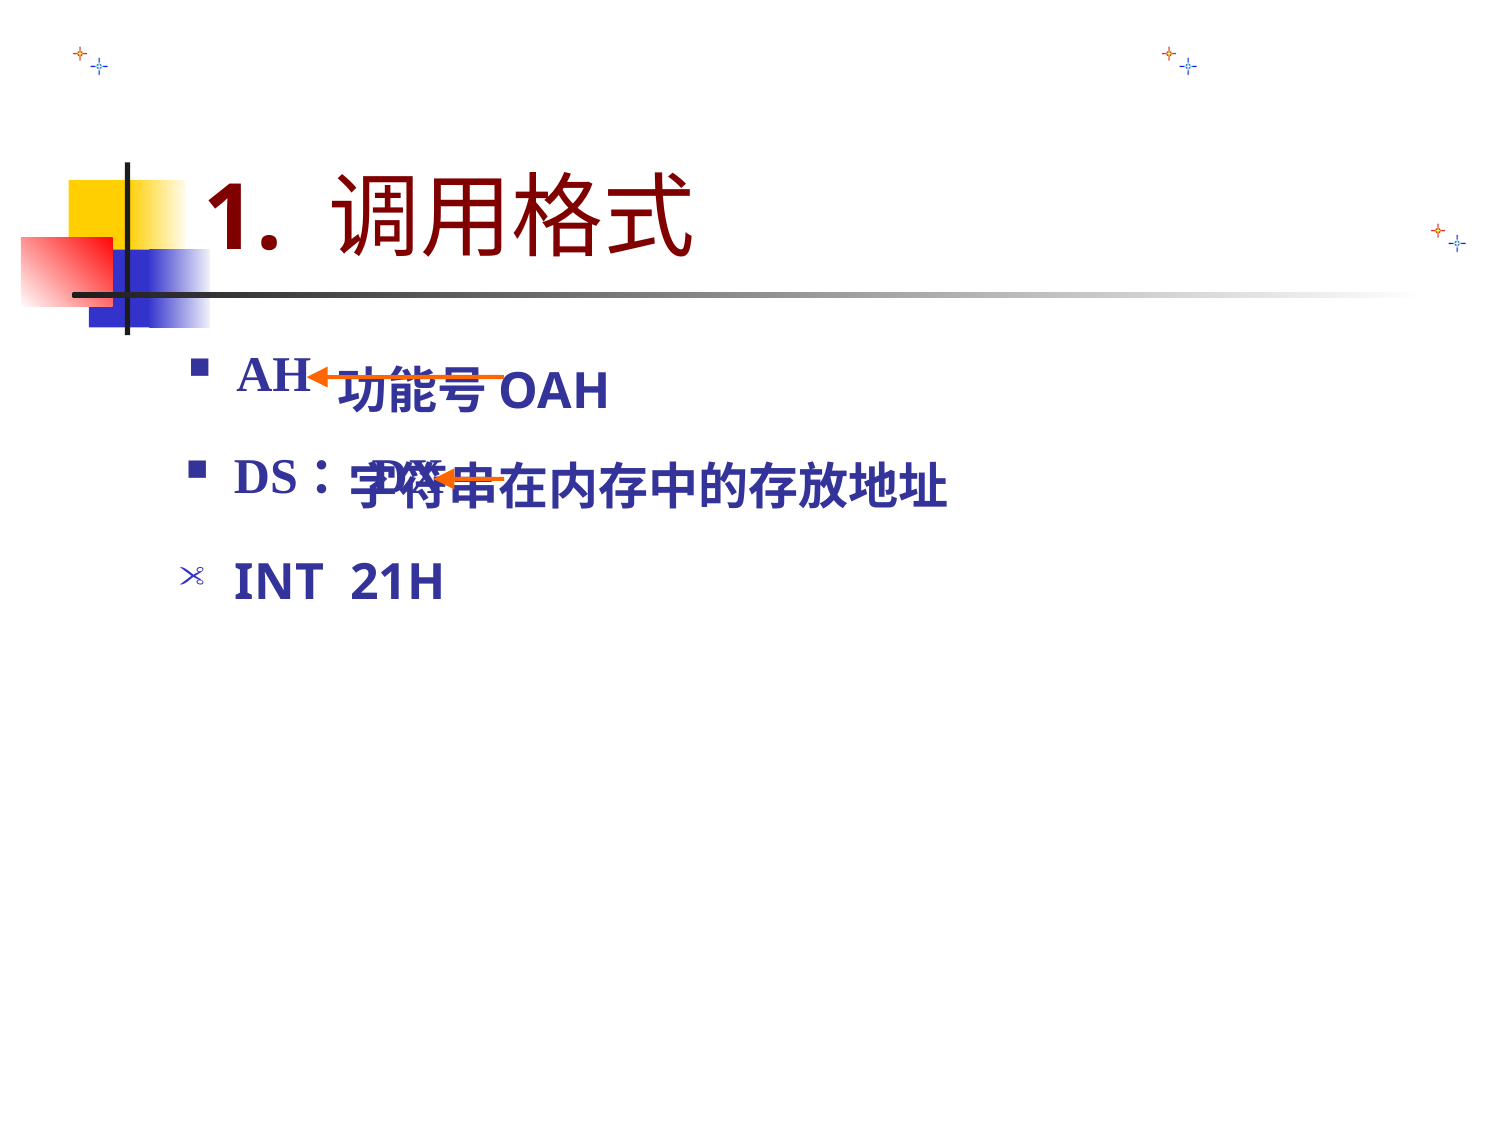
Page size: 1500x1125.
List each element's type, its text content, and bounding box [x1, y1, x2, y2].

text_box 功能号OAH 字符串在内存中的存放地址 INT 21H [163, 333, 1405, 705]
picture [62, 42, 113, 93]
title 1. 调用格式 [188, 34, 1468, 276]
text_box AH [173, 334, 363, 410]
text_box DS：DX [171, 436, 502, 511]
